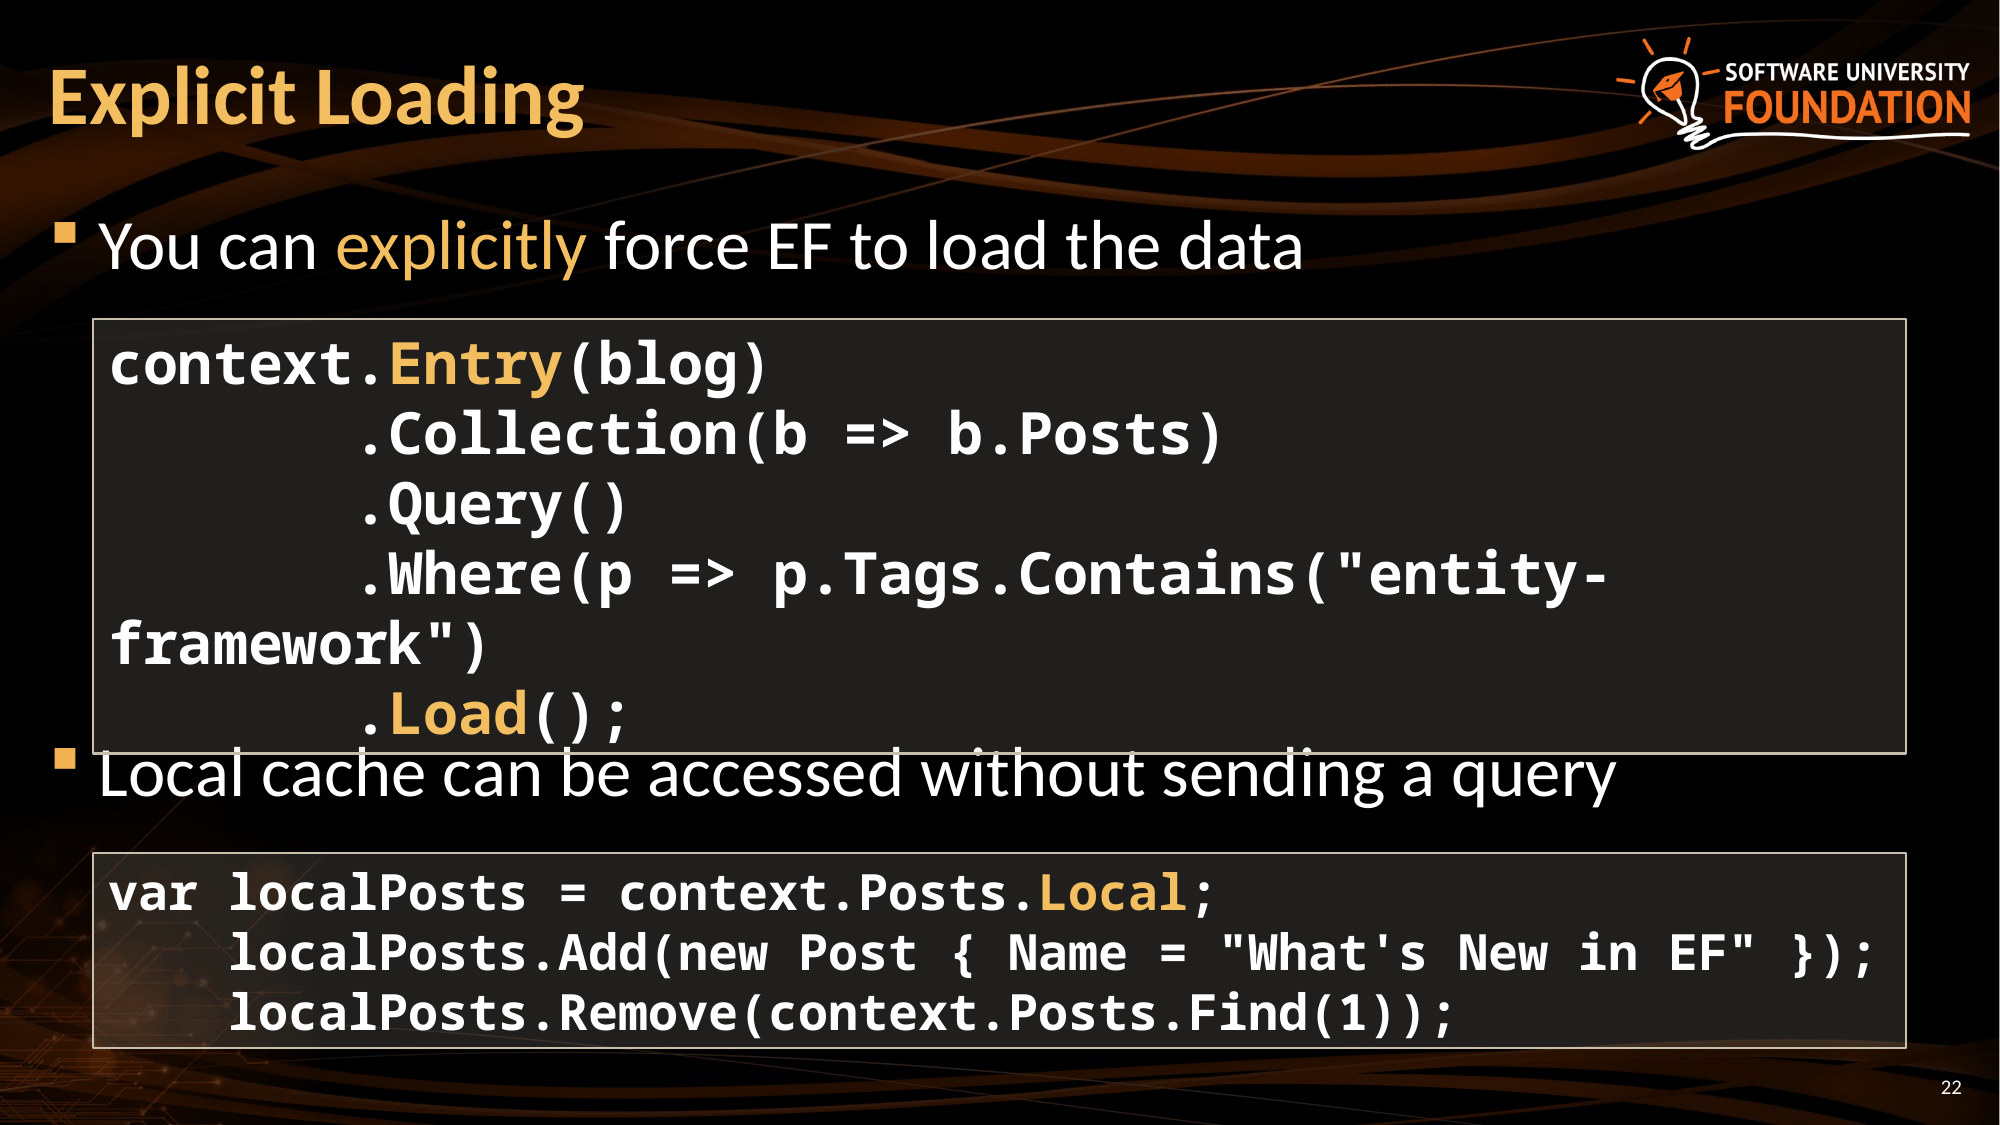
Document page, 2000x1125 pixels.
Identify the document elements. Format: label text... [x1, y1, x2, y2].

list You can explicitly force EF to load the data Local cache can be accessed without sending a query [31, 188, 1968, 1103]
picture [0, 0, 2000, 1125]
text_box context.Entry(blog) .Collection(b => b.Posts) .Query() .Where(p => p.Tags.Contains("entity-framework") .Load(); [93, 318, 1906, 754]
text_box var localPosts = context.Posts.Local; localPosts.Add(new Post { Name = "What's New in EF" }); localPosts.Remove(context.Posts.Find(1)); [93, 853, 1906, 1048]
title Explicit Loading [30, 6, 1602, 189]
